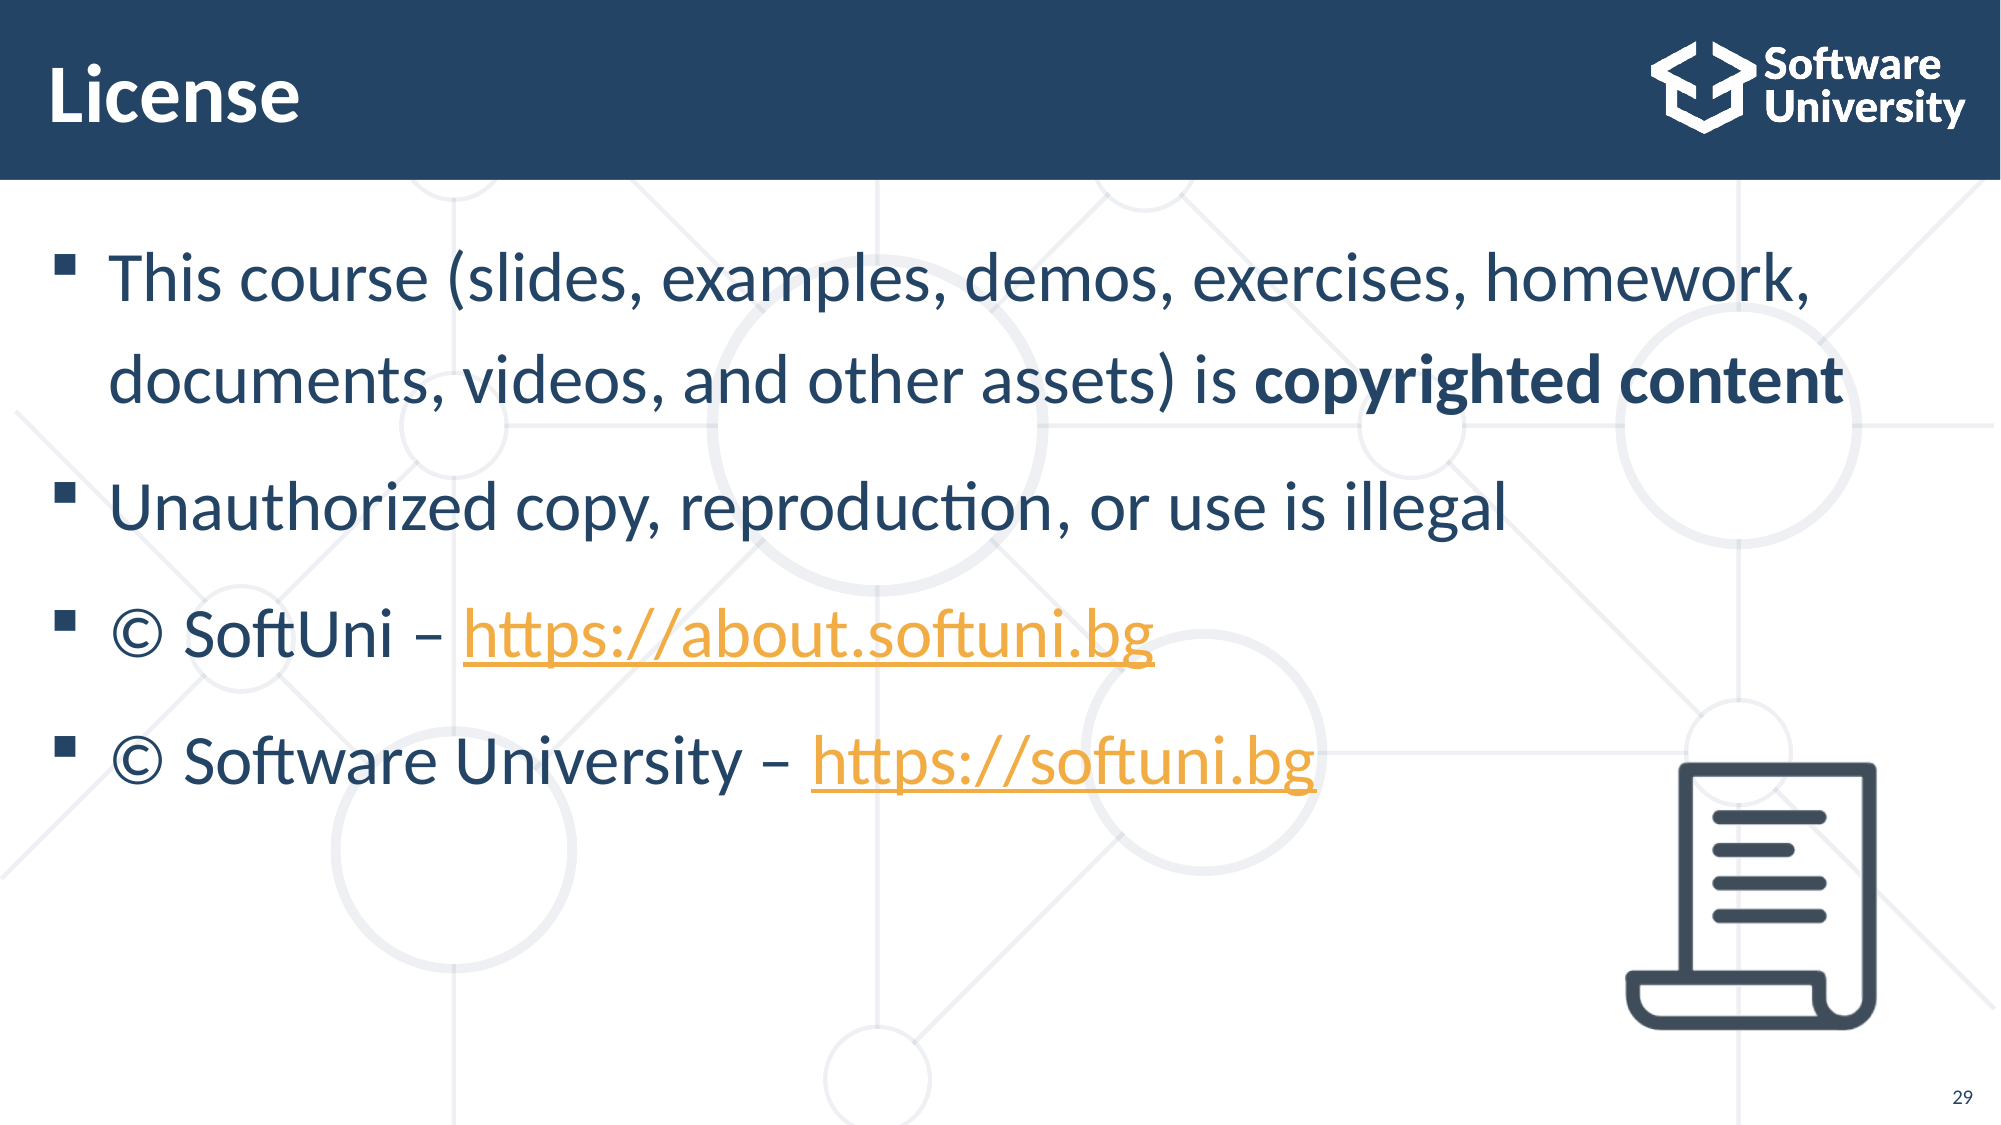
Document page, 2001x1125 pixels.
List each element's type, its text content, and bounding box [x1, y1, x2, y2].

slide_number 29 [1927, 1067, 1989, 1117]
title License [31, 16, 1625, 162]
picture [1598, 728, 1916, 1065]
list This course (slides, examples, demos, exercises, homework, documents, videos, and other assets) is copyrighted content Unauthorized copy, reproduction, or use is illegal © SoftUni – https://about.softuni.bg © Software University – https://softuni.bg [31, 208, 1970, 1104]
picture [1651, 41, 1966, 134]
